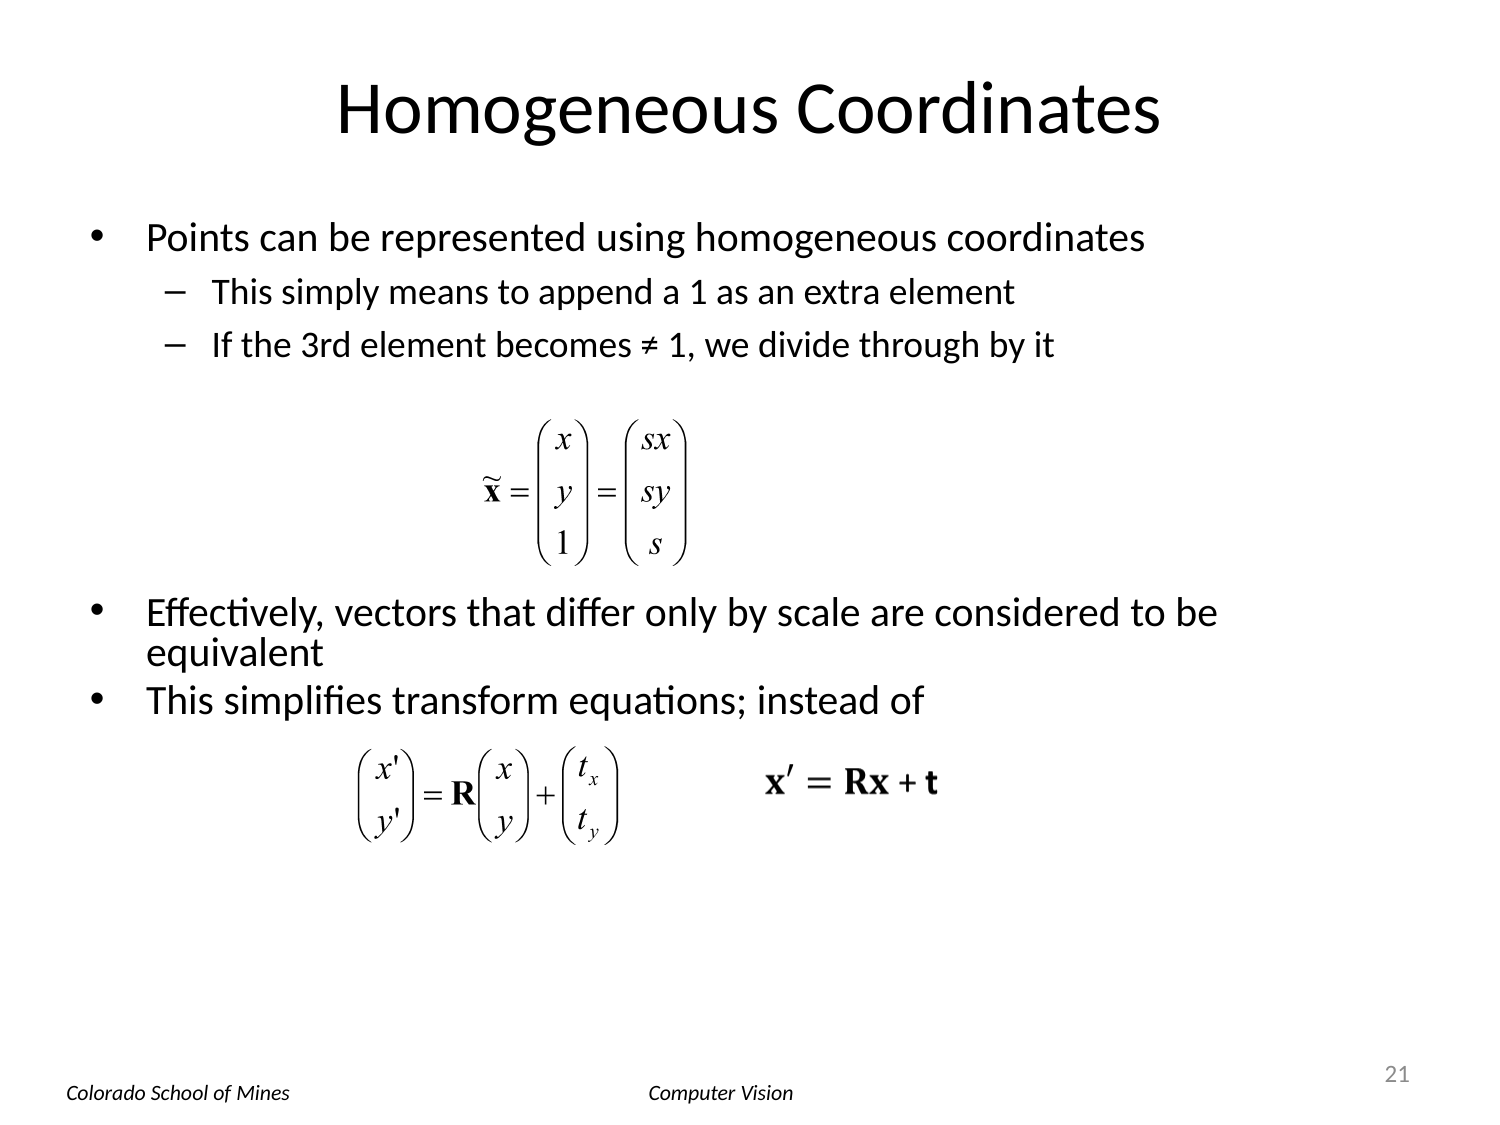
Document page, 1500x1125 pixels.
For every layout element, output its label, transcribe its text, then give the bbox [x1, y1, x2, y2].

picture [351, 740, 626, 852]
text_box Points can be represented using homogeneous coordinates This simply means to append a 1 as an extra element If the 3rd element becomes ≠ 1, we divide through by it Effectively, vectors that differ only by scale are considered to be equivalent This simplifies transform equations; instead of [75, 212, 1375, 955]
text_box Homogeneous Coordinates [74, 45, 1425, 163]
picture [476, 410, 694, 574]
text_box [750, 751, 955, 812]
text_box ‹#› [1074, 1042, 1425, 1103]
